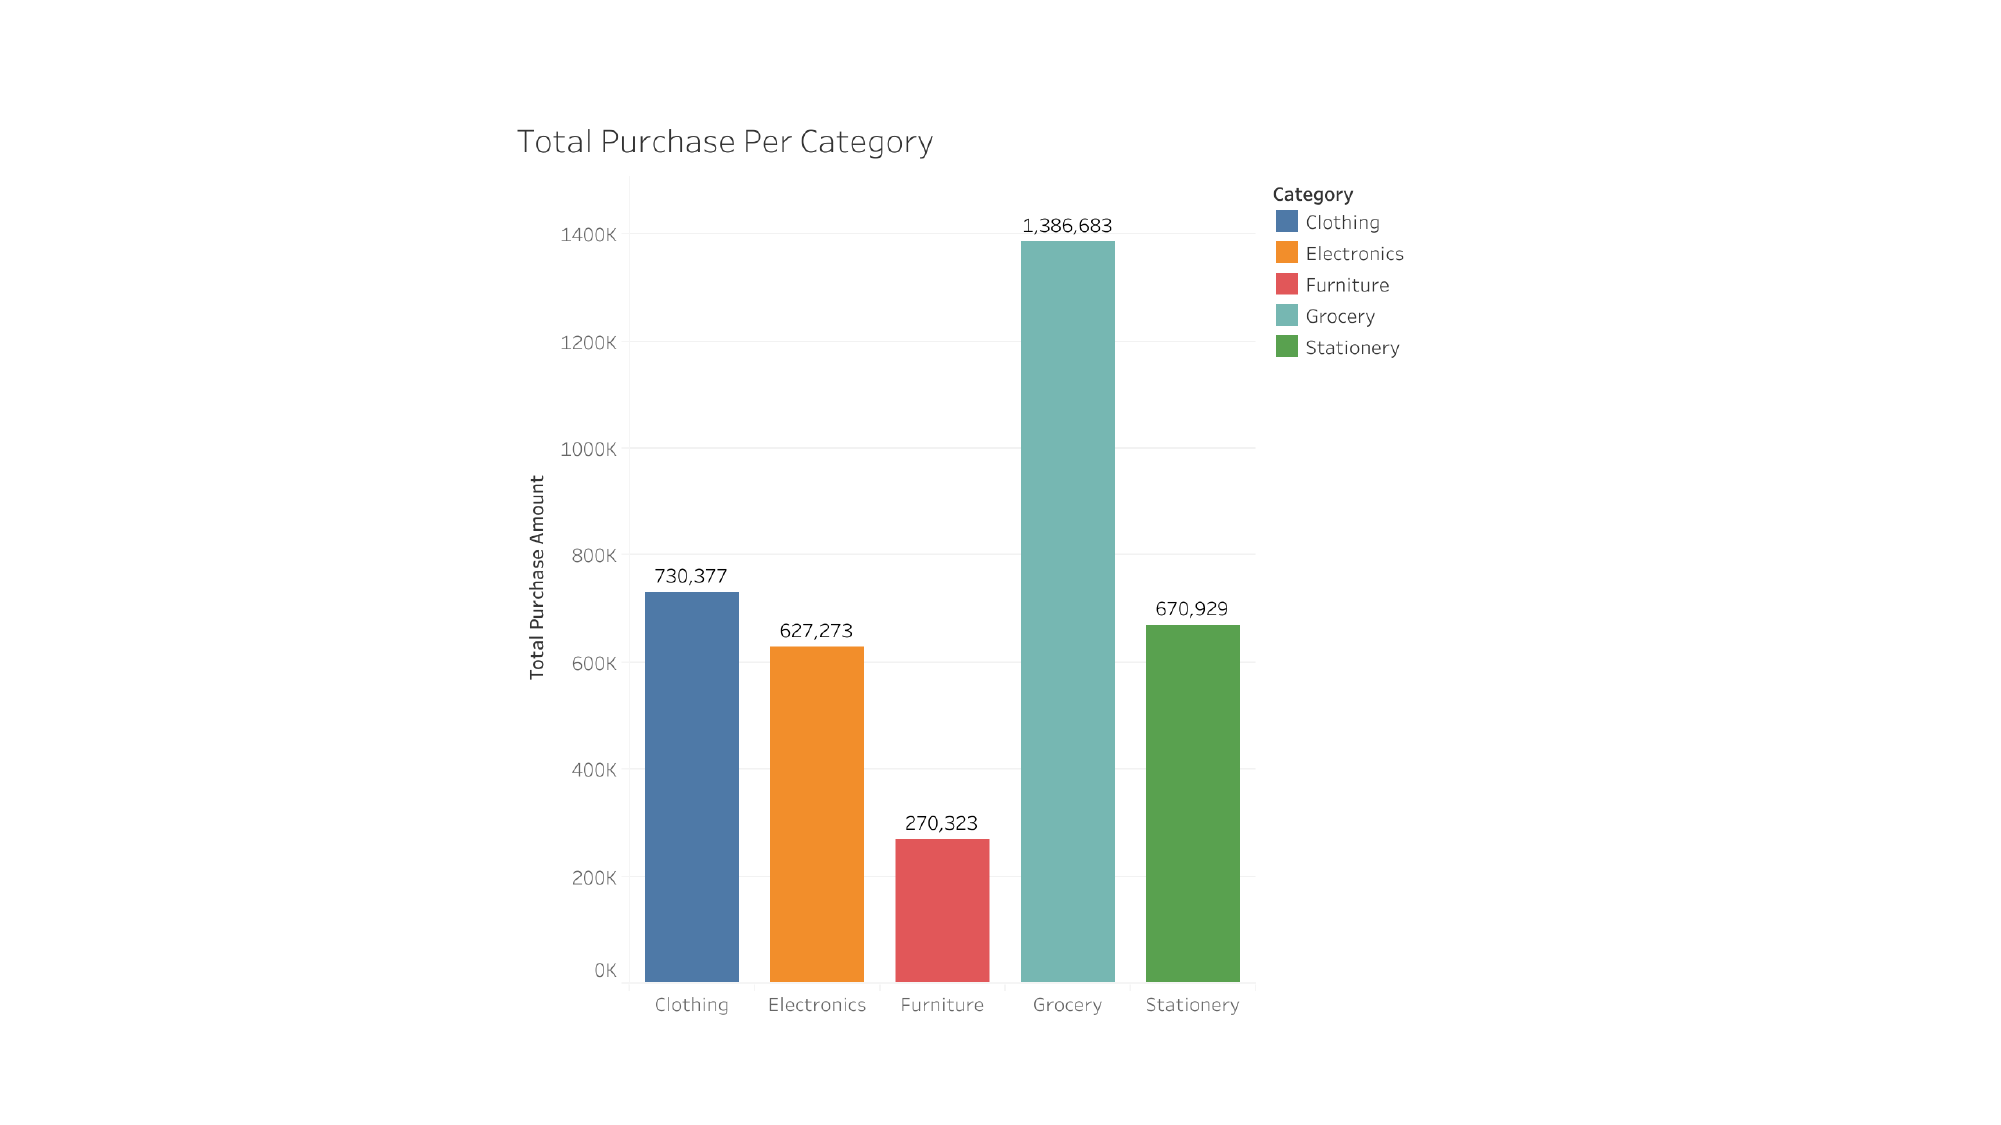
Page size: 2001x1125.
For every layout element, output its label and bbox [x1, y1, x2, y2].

picture [510, 108, 1490, 1017]
